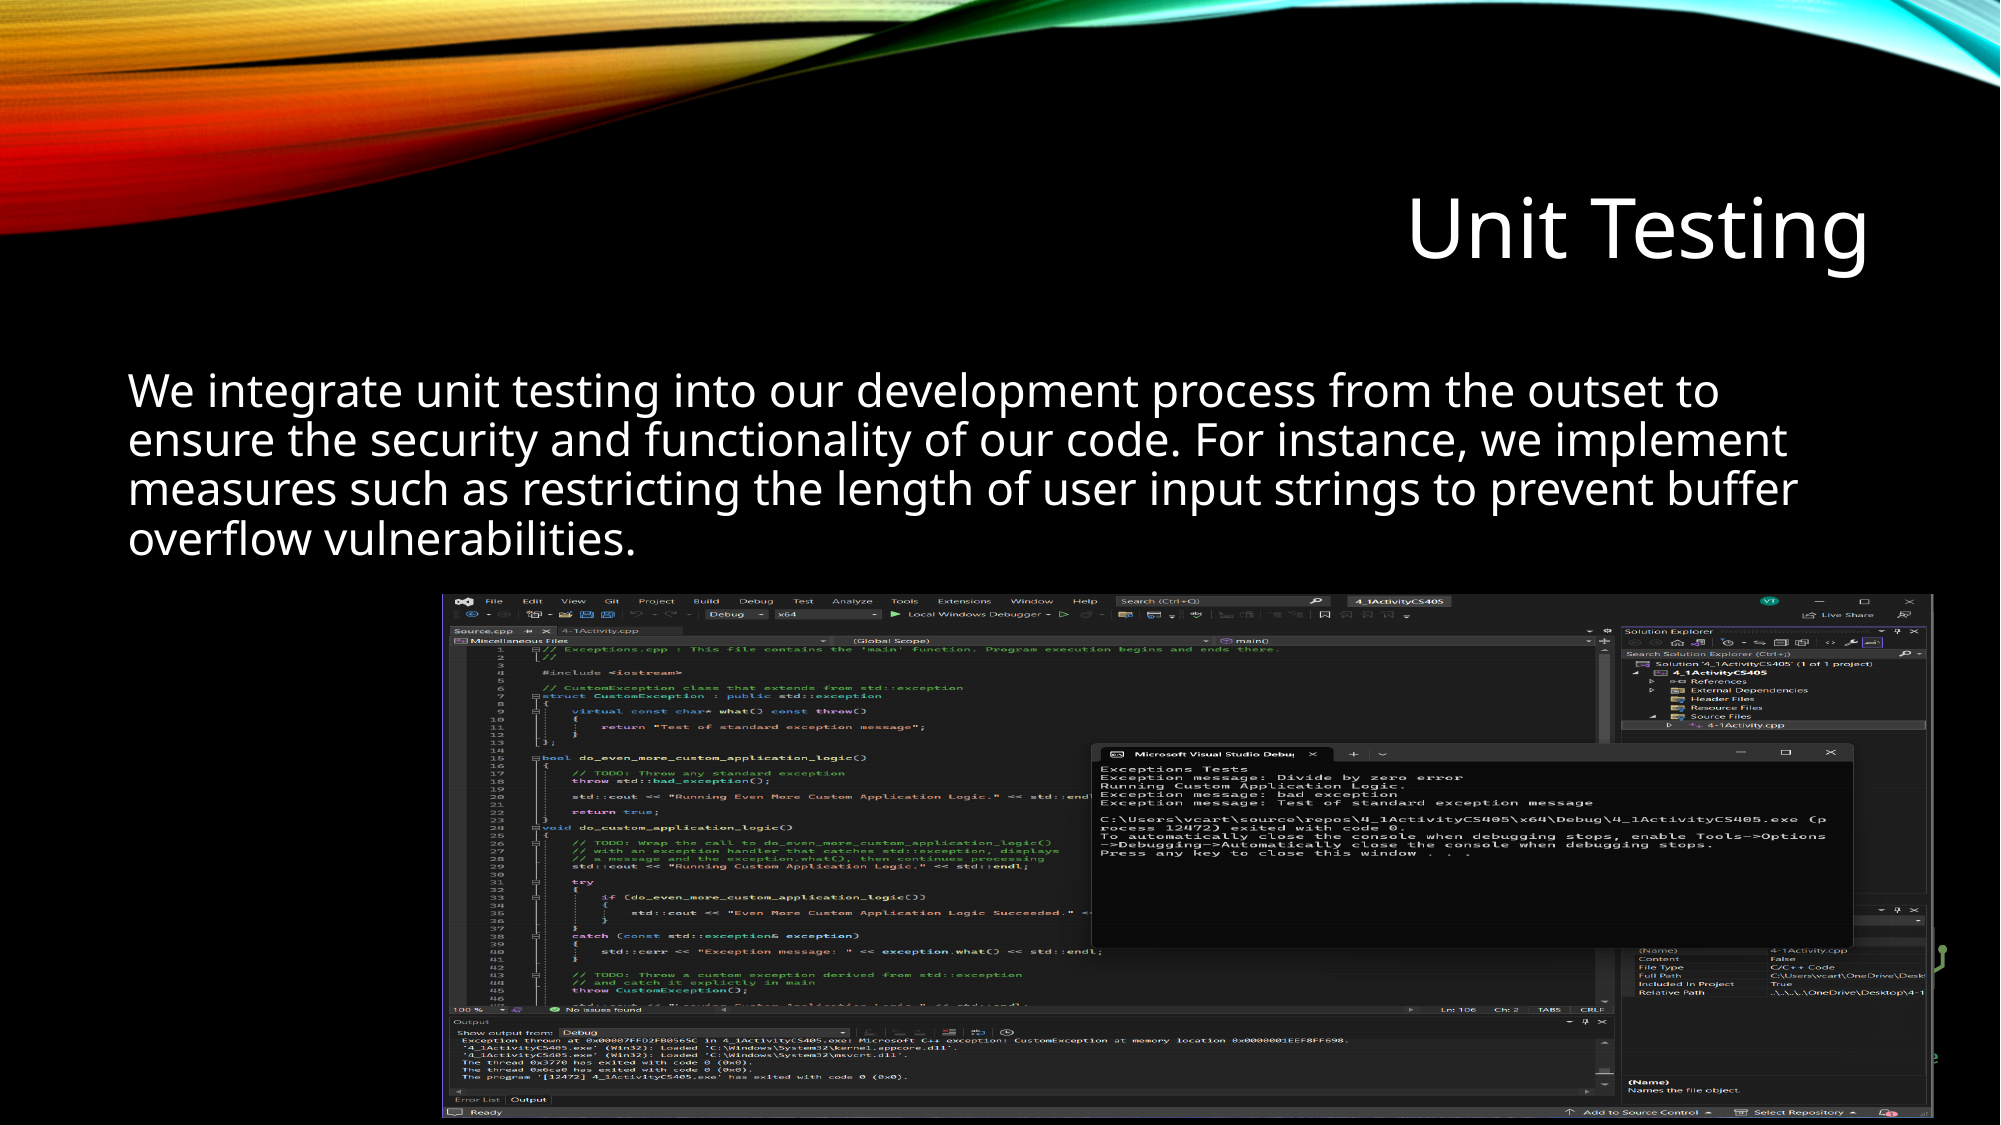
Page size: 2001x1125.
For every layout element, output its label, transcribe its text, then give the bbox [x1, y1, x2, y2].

picture [442, 594, 1964, 1118]
picture [0, 0, 2000, 237]
list We integrate unit testing into our development process from the outset to ensure the security and functionality of our code. For instance, we implement measures such as restricting the length of user input strings to prevent buffer overflow vulnerabilities. [112, 360, 1888, 1021]
title Unit Testing [474, 125, 1888, 338]
